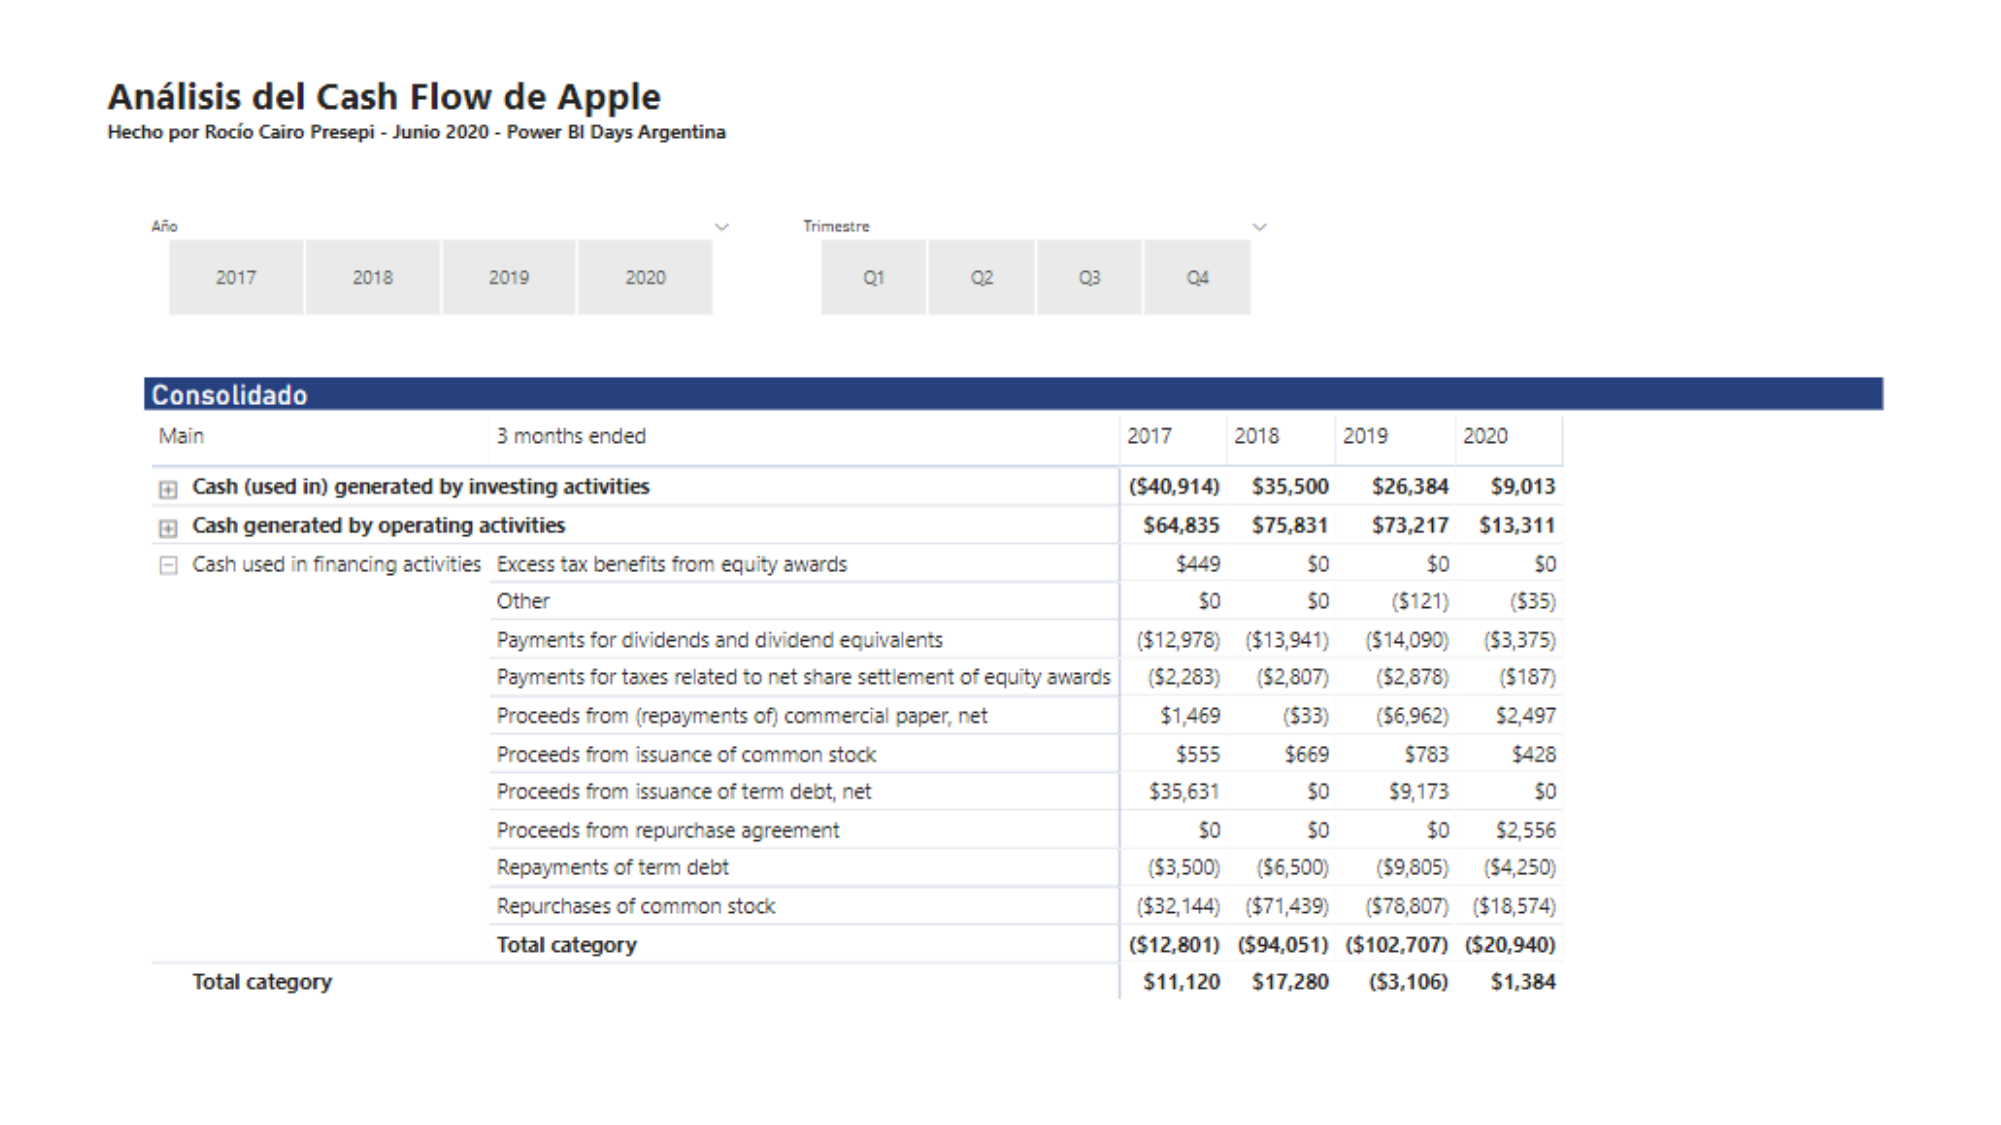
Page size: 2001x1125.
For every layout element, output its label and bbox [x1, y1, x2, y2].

picture [104, 67, 1896, 1058]
